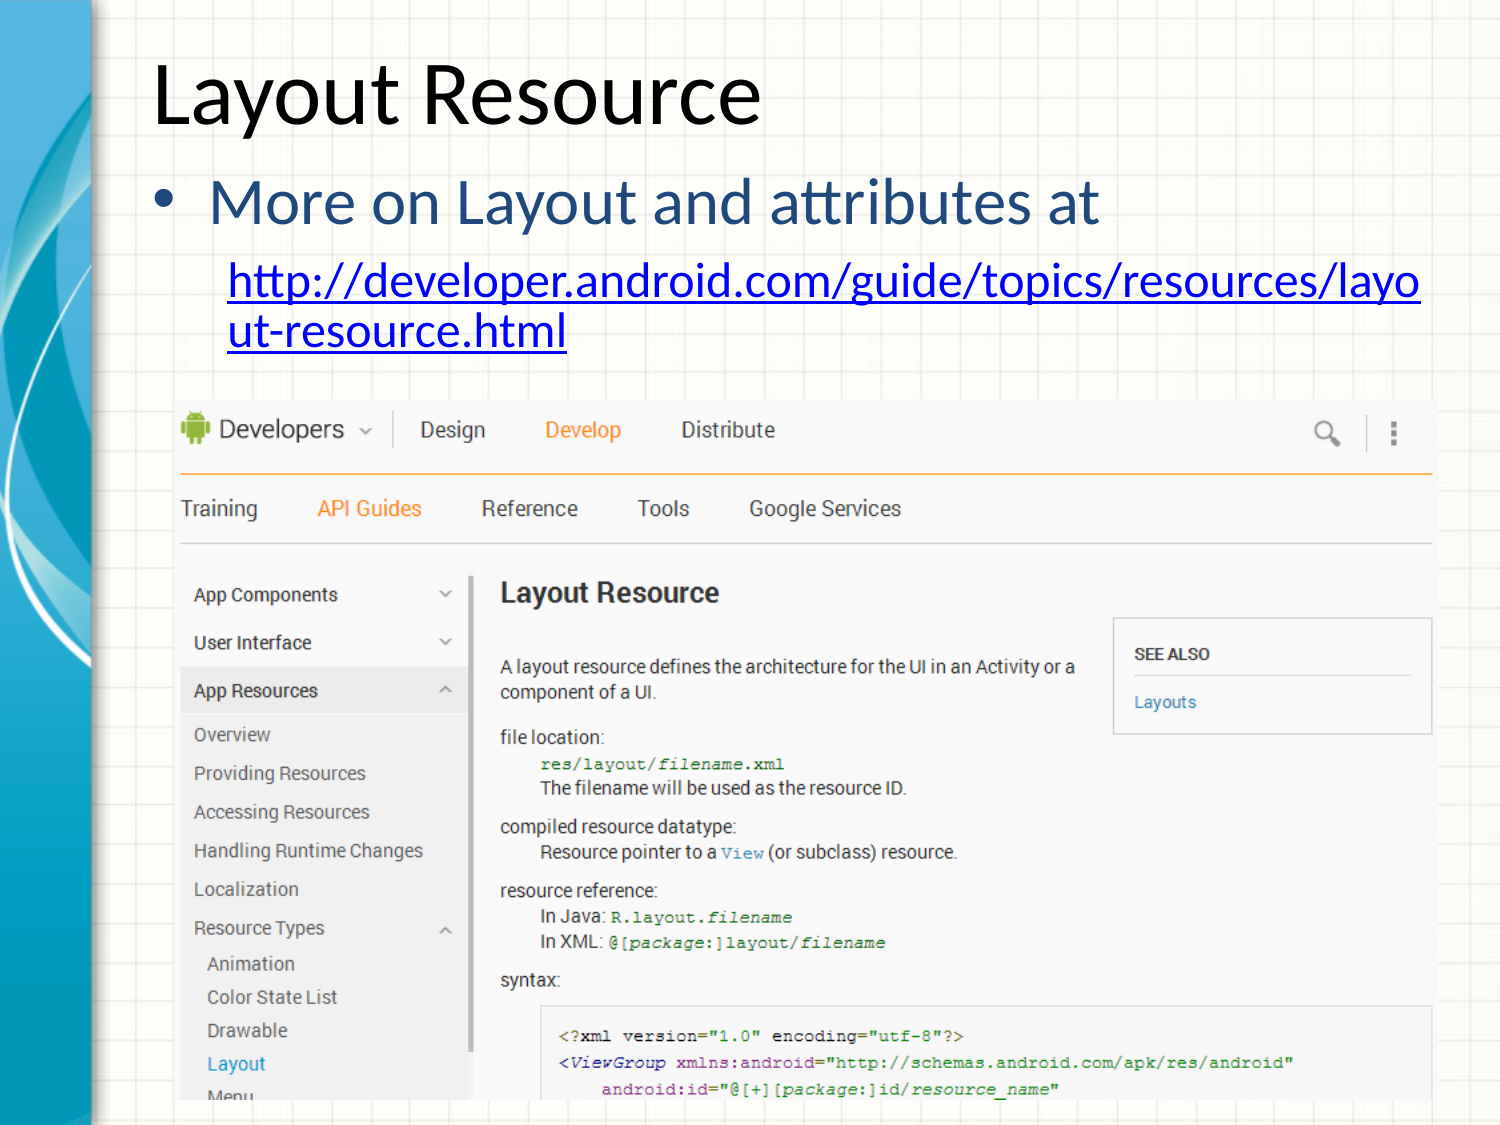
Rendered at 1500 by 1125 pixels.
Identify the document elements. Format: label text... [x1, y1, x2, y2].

picture [0, 0, 1500, 1125]
title Layout Resource [137, 12, 1463, 163]
list More on Layout and attributes at http://developer.android.com/guide/topics/resources/layout-resource.html [137, 149, 1450, 425]
